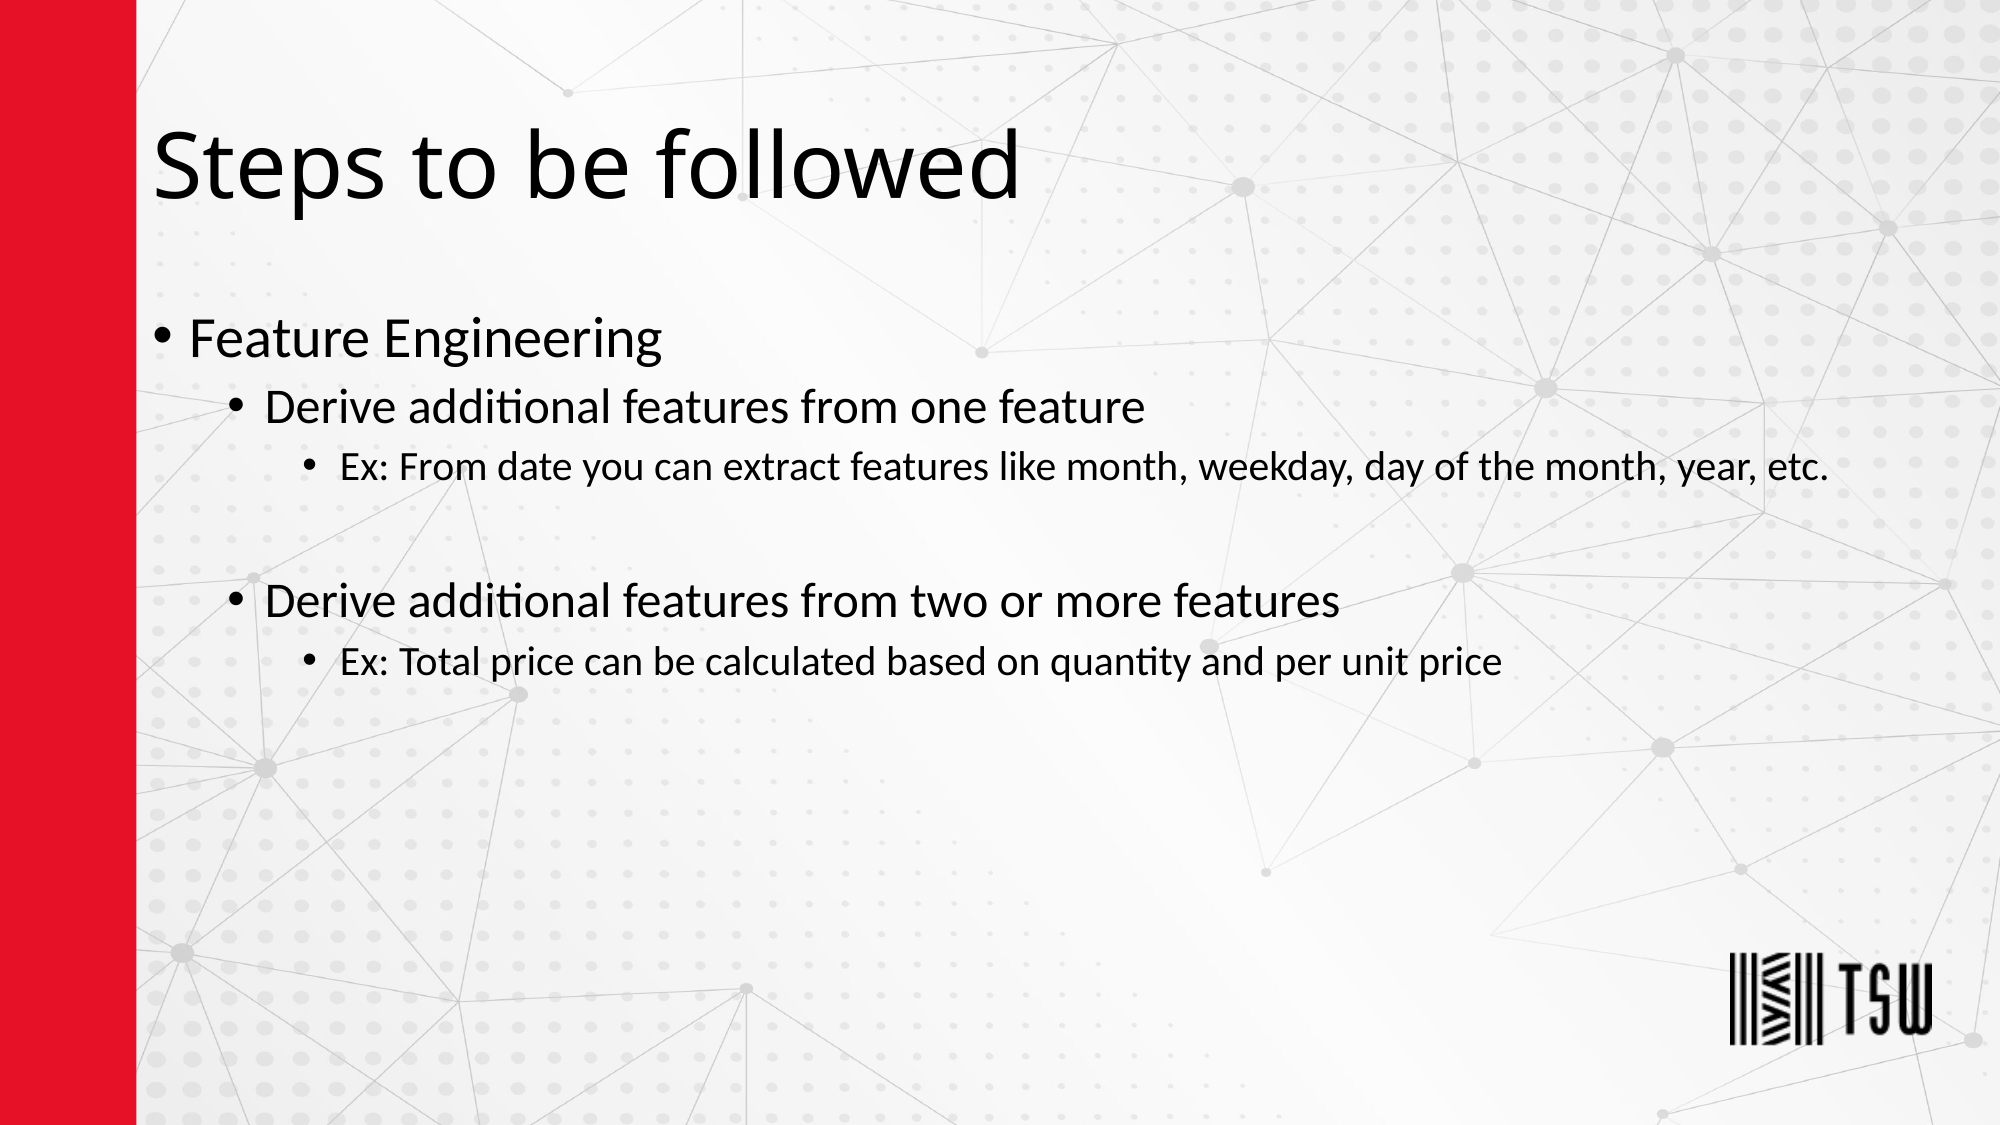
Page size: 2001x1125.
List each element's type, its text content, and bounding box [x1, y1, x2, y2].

list Feature Engineering Derive additional features from one feature Ex: From date you can extract features like month, weekday, day of the month, year, etc. Derive additional features from two or more features Ex: Total price can be calculated based on quantity and per unit price [137, 299, 1863, 1014]
title Steps to be followed [137, 59, 1863, 278]
